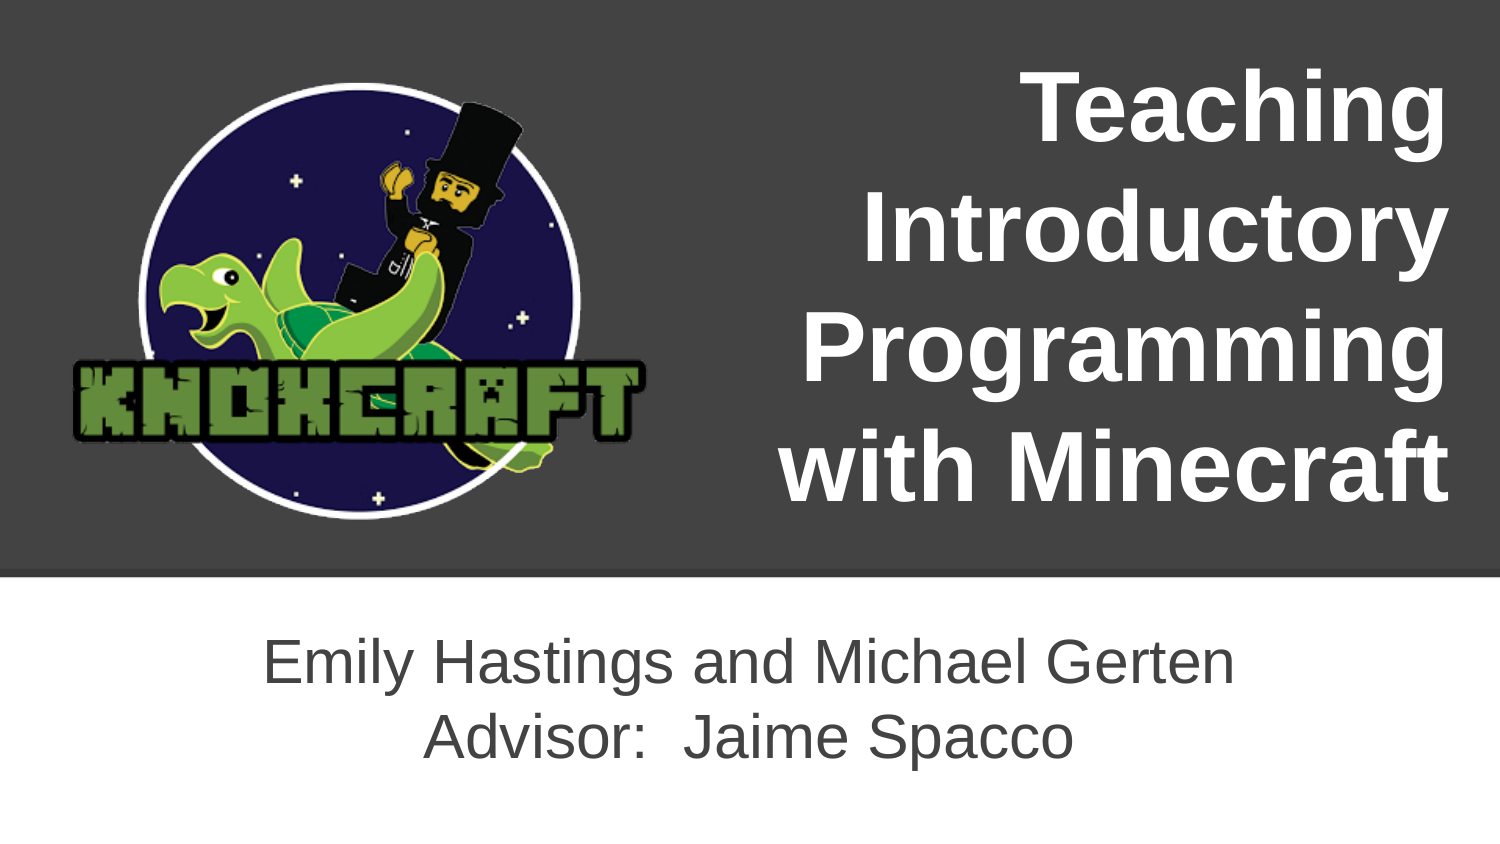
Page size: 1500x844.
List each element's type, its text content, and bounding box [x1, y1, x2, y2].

subtitle Emily Hastings and Michael Gerten Advisor: Jaime Spacco [112, 606, 1388, 735]
picture [59, 74, 684, 537]
title Teaching Introductory Programming with Minecraft [724, 345, 1466, 536]
